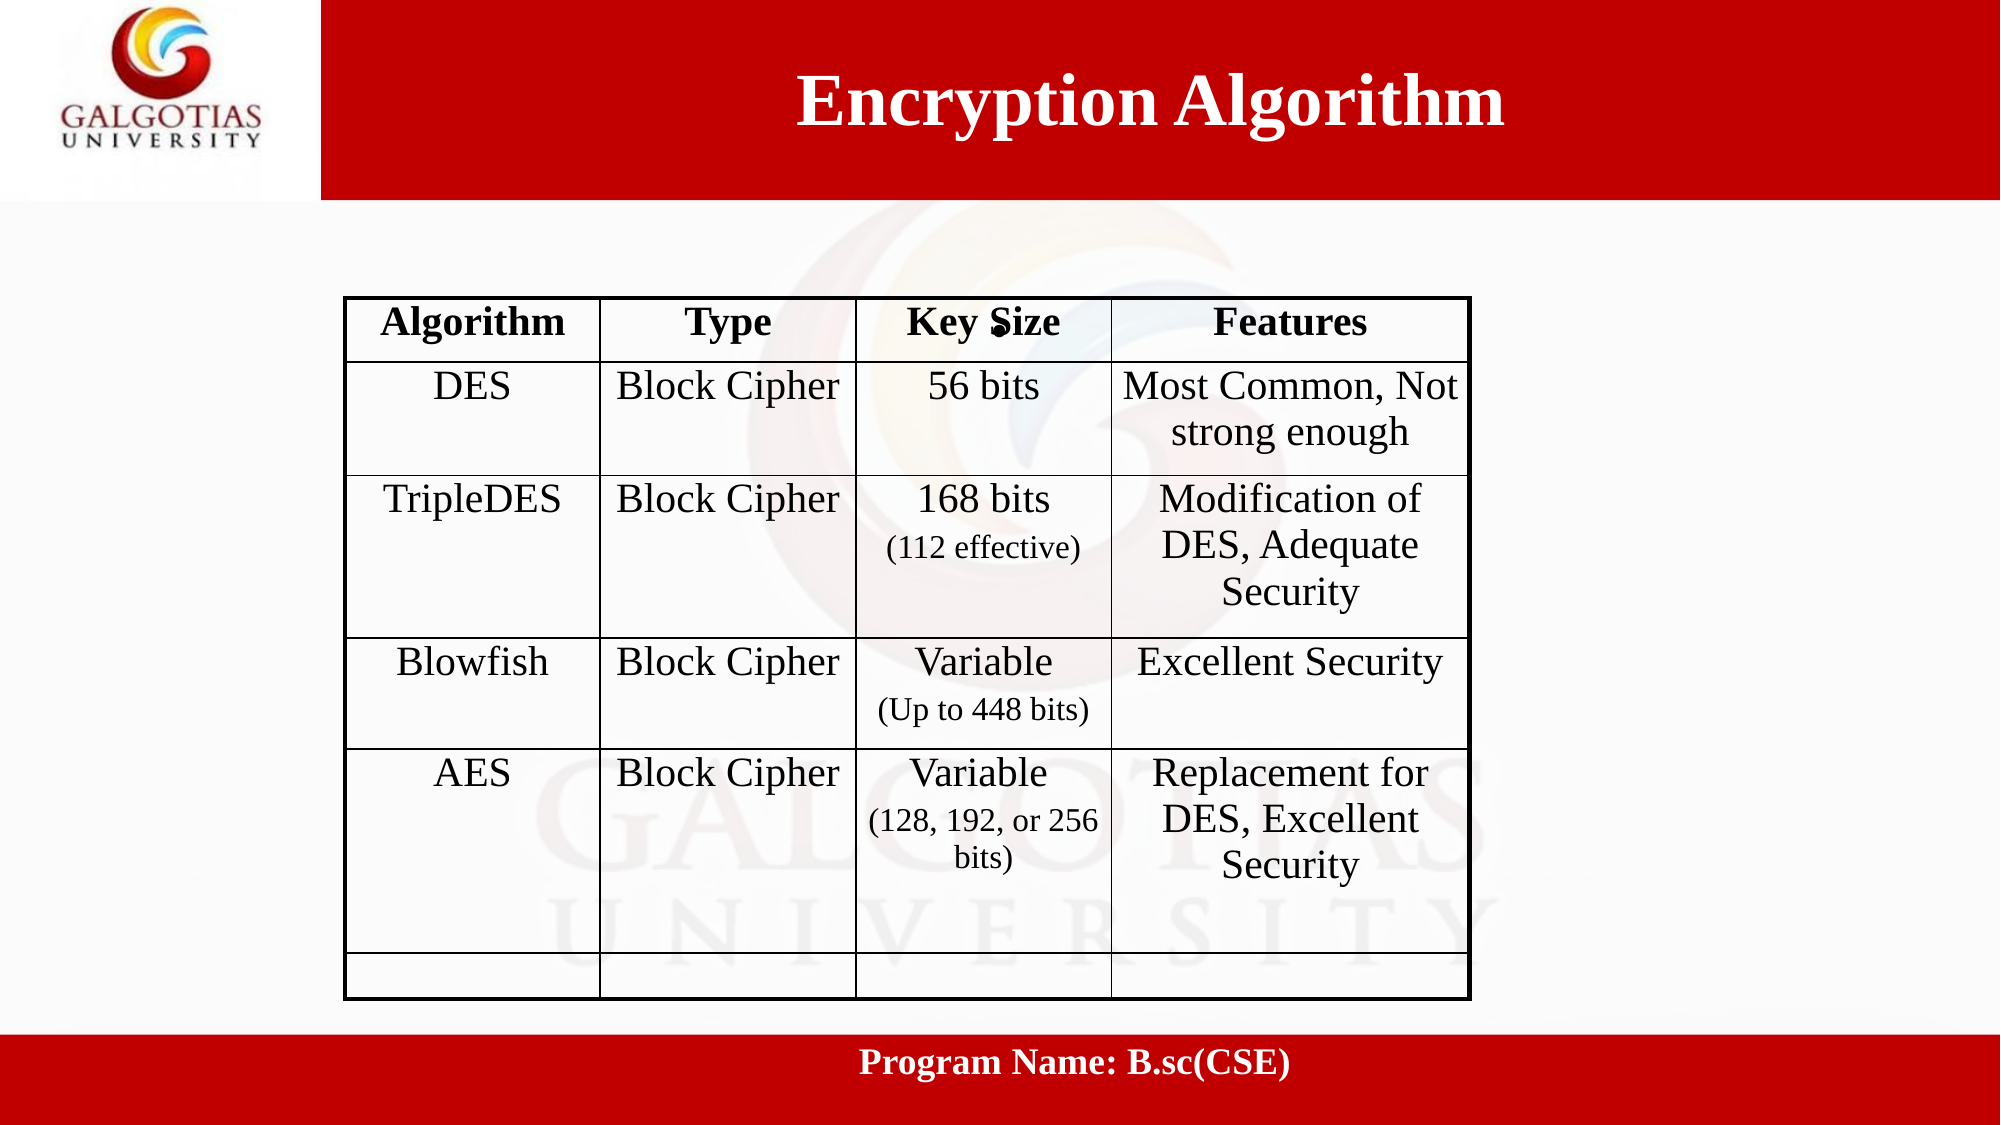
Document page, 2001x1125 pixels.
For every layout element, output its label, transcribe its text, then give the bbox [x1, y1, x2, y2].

table_cell Replacement for DES, Excellent Security [1112, 750, 1467, 952]
picture [0, 0, 317, 201]
table_cell Block Cipher [601, 476, 855, 637]
table_header Features [1112, 300, 1467, 361]
table_header Key Size [857, 300, 1111, 361]
table_cell [857, 954, 1111, 997]
table_cell Variable (128, 192, or 256 bits) [857, 750, 1111, 952]
table_cell [601, 954, 855, 997]
table_cell Variable (Up to 448 bits) [857, 639, 1111, 748]
table_header Algorithm [347, 300, 599, 361]
text_box Encryption Algorithm [321, 0, 2000, 201]
text_box [320, 166, 1645, 250]
table_cell Modification of DES, Adequate Security [1112, 476, 1467, 637]
table_cell DES [347, 363, 599, 475]
table_cell Block Cipher [601, 750, 855, 952]
table_cell 56 bits [857, 363, 1111, 475]
table_cell Blowfish [347, 639, 599, 748]
table_cell Most Common, Not strong enough [1112, 363, 1467, 475]
text_box . [247, 250, 1752, 543]
table_cell Block Cipher [601, 639, 855, 748]
table_cell Block Cipher [601, 363, 855, 475]
table_cell TripleDES [347, 476, 599, 637]
table_cell [347, 954, 599, 997]
table_cell 168 bits (112 effective) [857, 476, 1111, 637]
table_cell Excellent Security [1112, 639, 1467, 748]
table_cell [1112, 954, 1467, 997]
table_header Type [601, 300, 855, 361]
table_cell AES [347, 750, 599, 952]
text_box Program Name: B.sc(CSE) [0, 1034, 2000, 1125]
